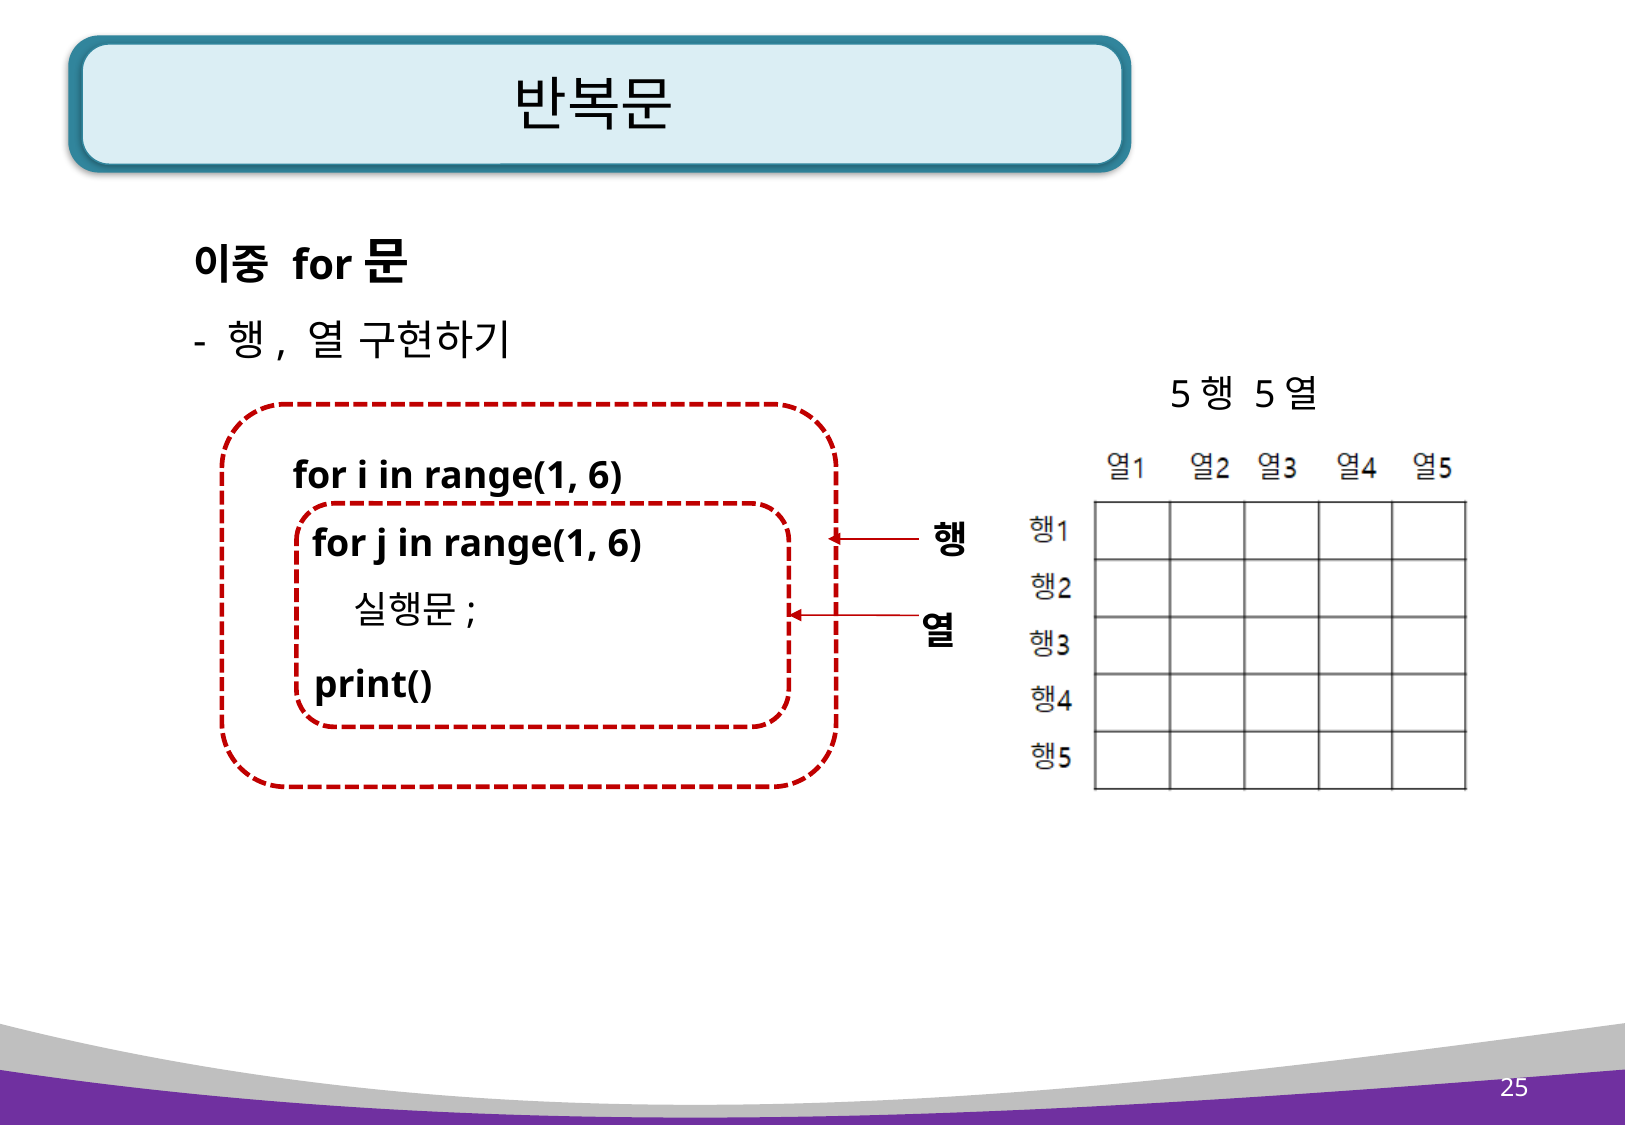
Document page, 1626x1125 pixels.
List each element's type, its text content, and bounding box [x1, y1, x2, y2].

text_box 이중 for문 - 행, 열 구현하기 [156, 191, 659, 372]
text_box [219, 402, 839, 789]
picture [977, 427, 1504, 804]
slide_number 25 [1452, 1058, 1544, 1119]
text_box for i in range(1, 6) for j in range(1, 6) 실행문; print() [293, 393, 776, 404]
text_box 5행 5열 [1155, 362, 1344, 423]
text_box 열 [906, 599, 972, 660]
title 반복문 [68, 32, 1121, 173]
text_box 행 [918, 508, 972, 569]
text_box for i in range(1, 6) for j in range(1, 6) 실행문; print() [269, 781, 805, 817]
text_box [294, 501, 791, 729]
